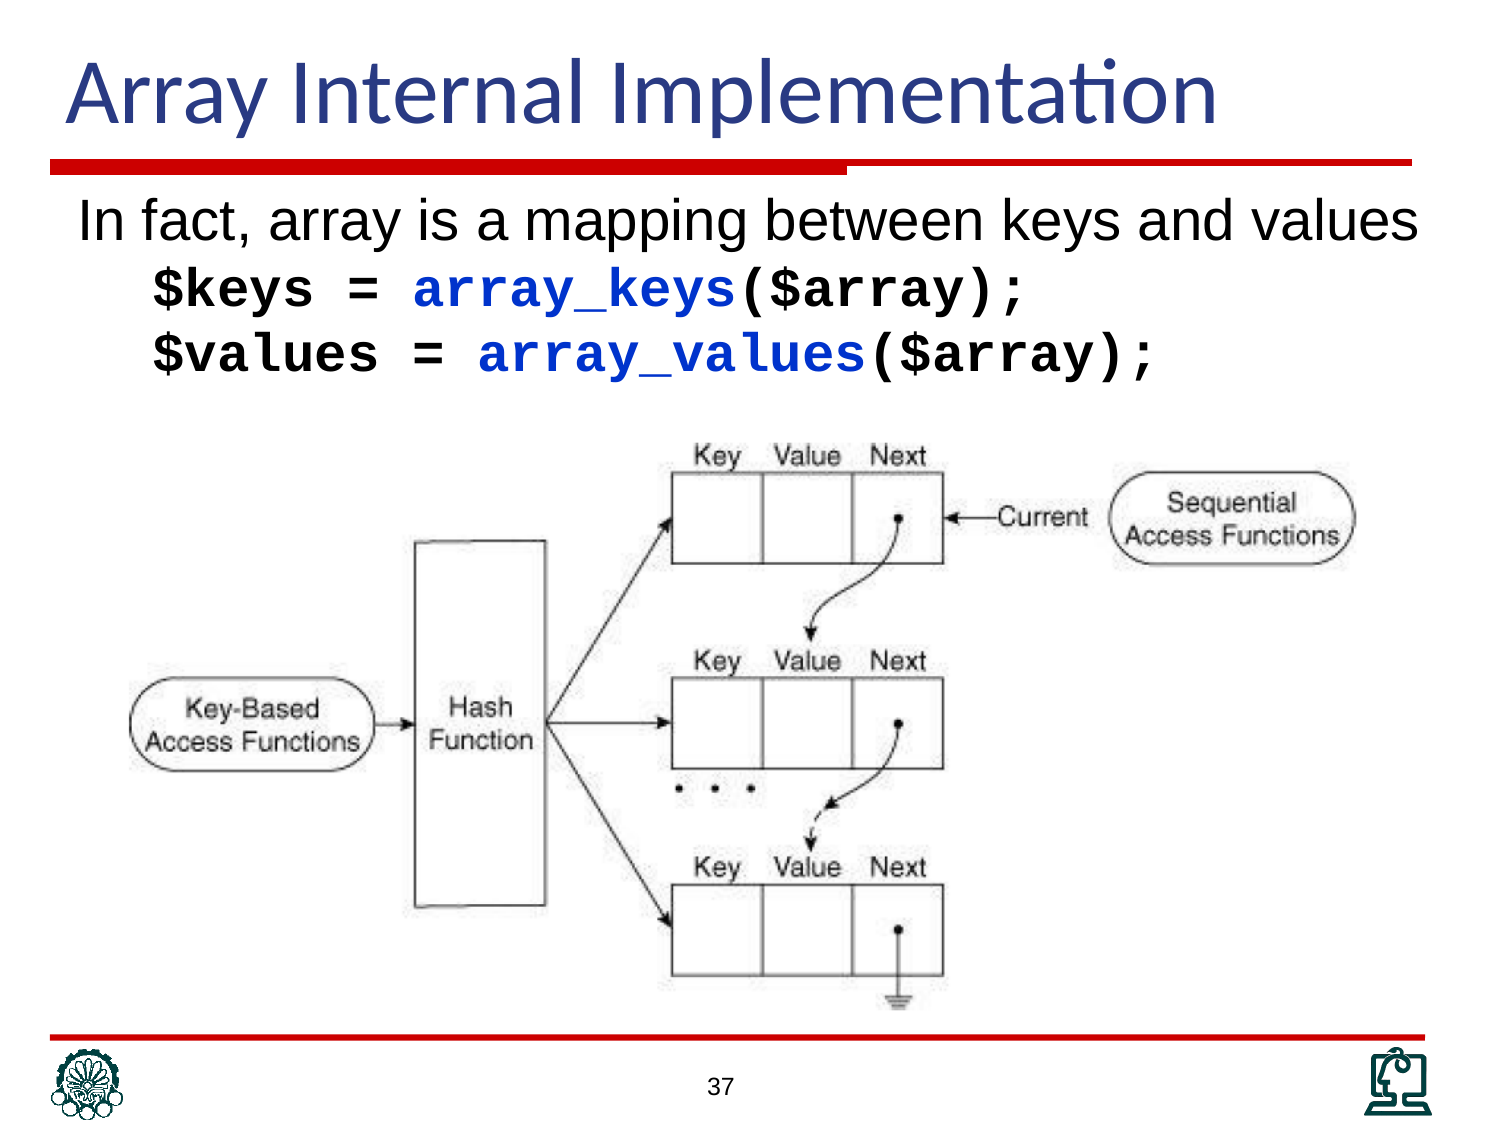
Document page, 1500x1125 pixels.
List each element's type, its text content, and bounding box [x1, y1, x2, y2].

picture [112, 427, 1376, 1026]
slide_number 37 [649, 1062, 751, 1103]
title Array Internal Implementation [49, 24, 1438, 151]
text_box In fact, array is a mapping between keys and values $keys = array_keys($array); $values = array_values($array); [62, 174, 1500, 390]
picture [50, 1047, 125, 1122]
picture [1362, 1045, 1438, 1119]
